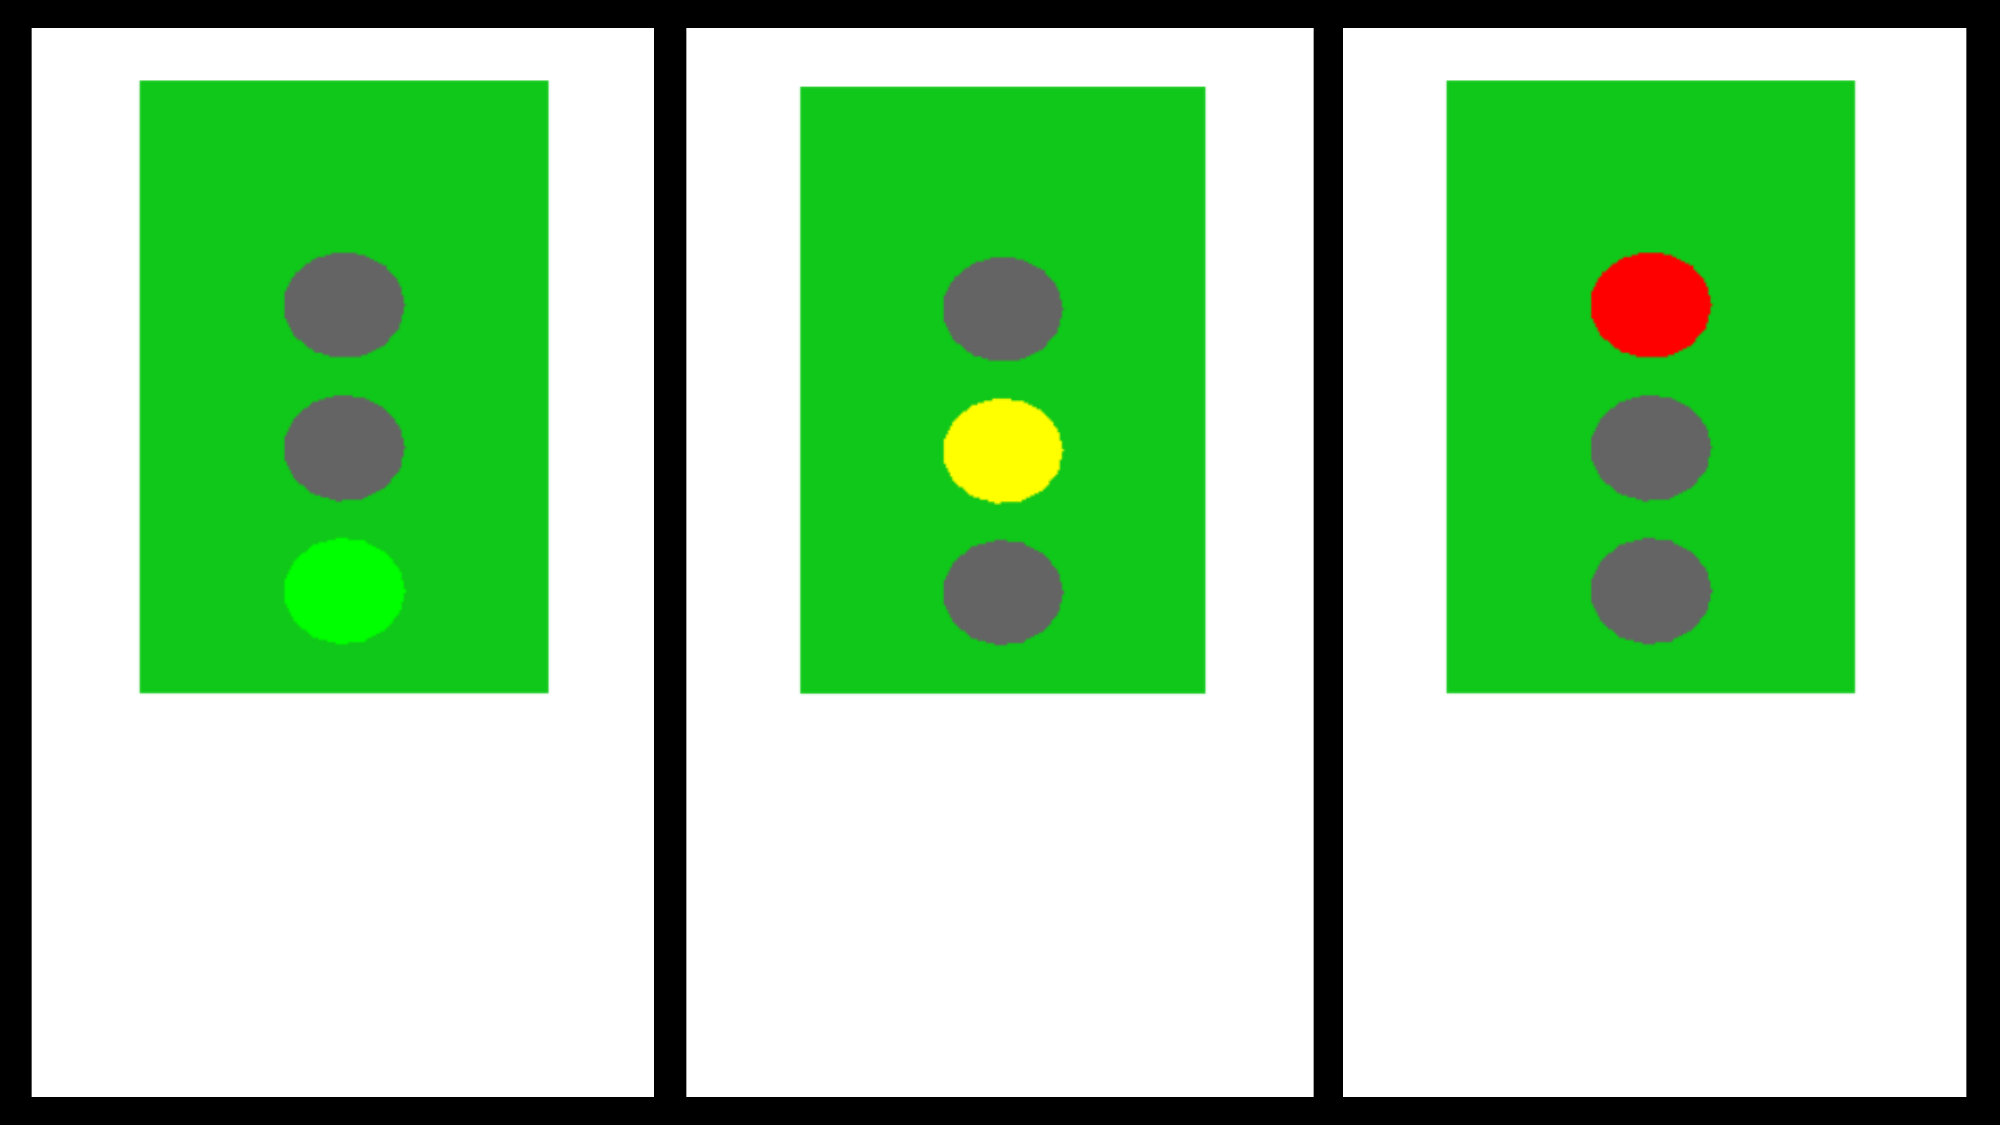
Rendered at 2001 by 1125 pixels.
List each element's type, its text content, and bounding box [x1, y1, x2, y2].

picture [686, 28, 1314, 1097]
text_box [0, 0, 2000, 1125]
slide_number 24 [1412, 1097, 1863, 1103]
picture [31, 28, 654, 1097]
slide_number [137, 1097, 588, 1103]
footer Sample Footer Text [692, 1097, 1310, 1103]
picture [1343, 28, 1967, 1097]
